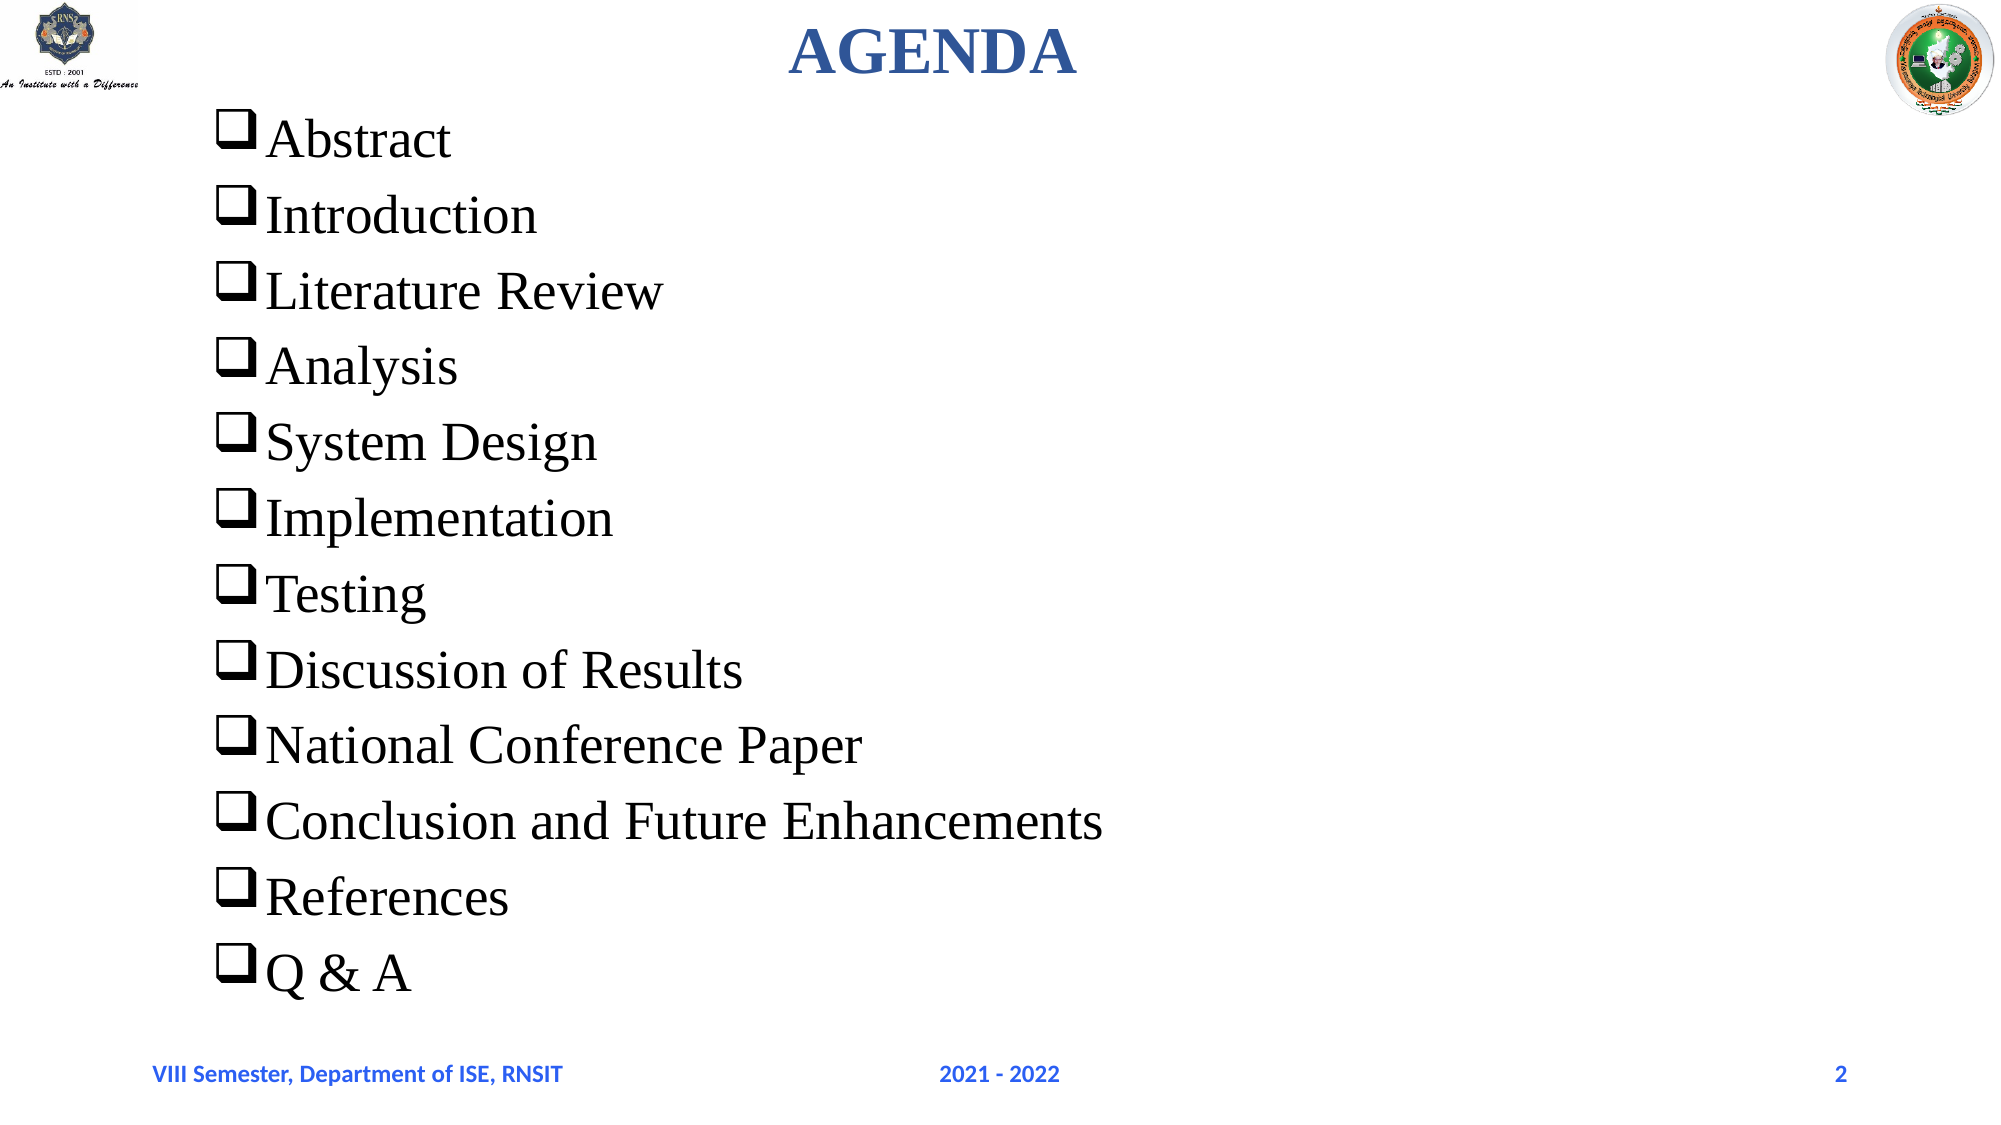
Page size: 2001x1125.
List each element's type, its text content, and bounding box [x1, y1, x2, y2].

title AGENDA [320, 8, 1546, 102]
slide_number VIII Semester, Department of ISE, RNSIT [137, 1042, 662, 1103]
picture [1882, 2, 1997, 117]
picture [0, 0, 138, 90]
slide_number 2 [1412, 1042, 1863, 1103]
footer 2021 - 2022 [662, 1042, 1338, 1103]
list Abstract Introduction Literature Review Analysis System Design Implementation Testing Discussion of Results National Conference Paper Conclusion and Future Enhancements References Q & A [196, 102, 1756, 1012]
